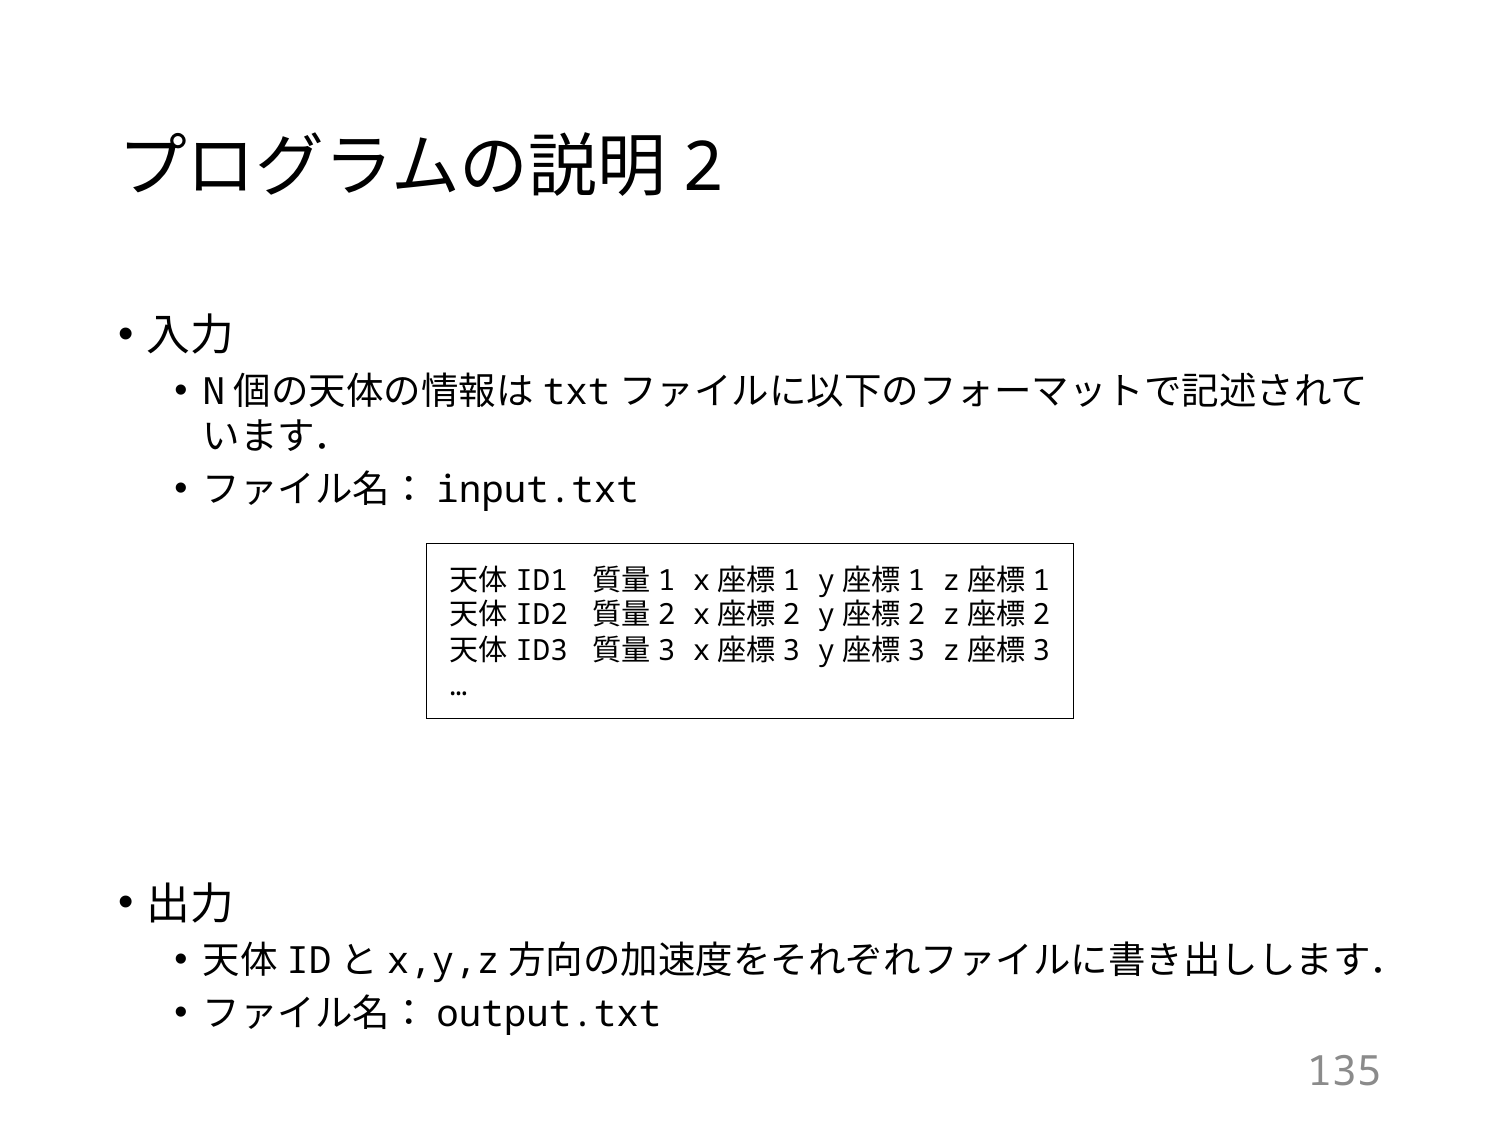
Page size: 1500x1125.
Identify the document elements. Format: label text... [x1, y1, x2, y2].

title プログラムの説明2 [103, 59, 1397, 278]
text_box 天体ID1 質量1 x座標1 y座標1 z座標1 天体ID2 質量2 x座標2 y座標2 z座標2 天体ID3 質量3 x座標3 y座標3 z座標3 … [426, 543, 1074, 719]
slide_number 135 [1059, 1042, 1397, 1103]
list 入力 N個の天体の情報はtxtファイルに以下のフォーマットで記述されて います． ファイル名：input.txt 出力 天体IDとx,y,z方向の加速度をそれぞれファイルに書き出しします． ファイル名：output.txt [103, 299, 1397, 1014]
